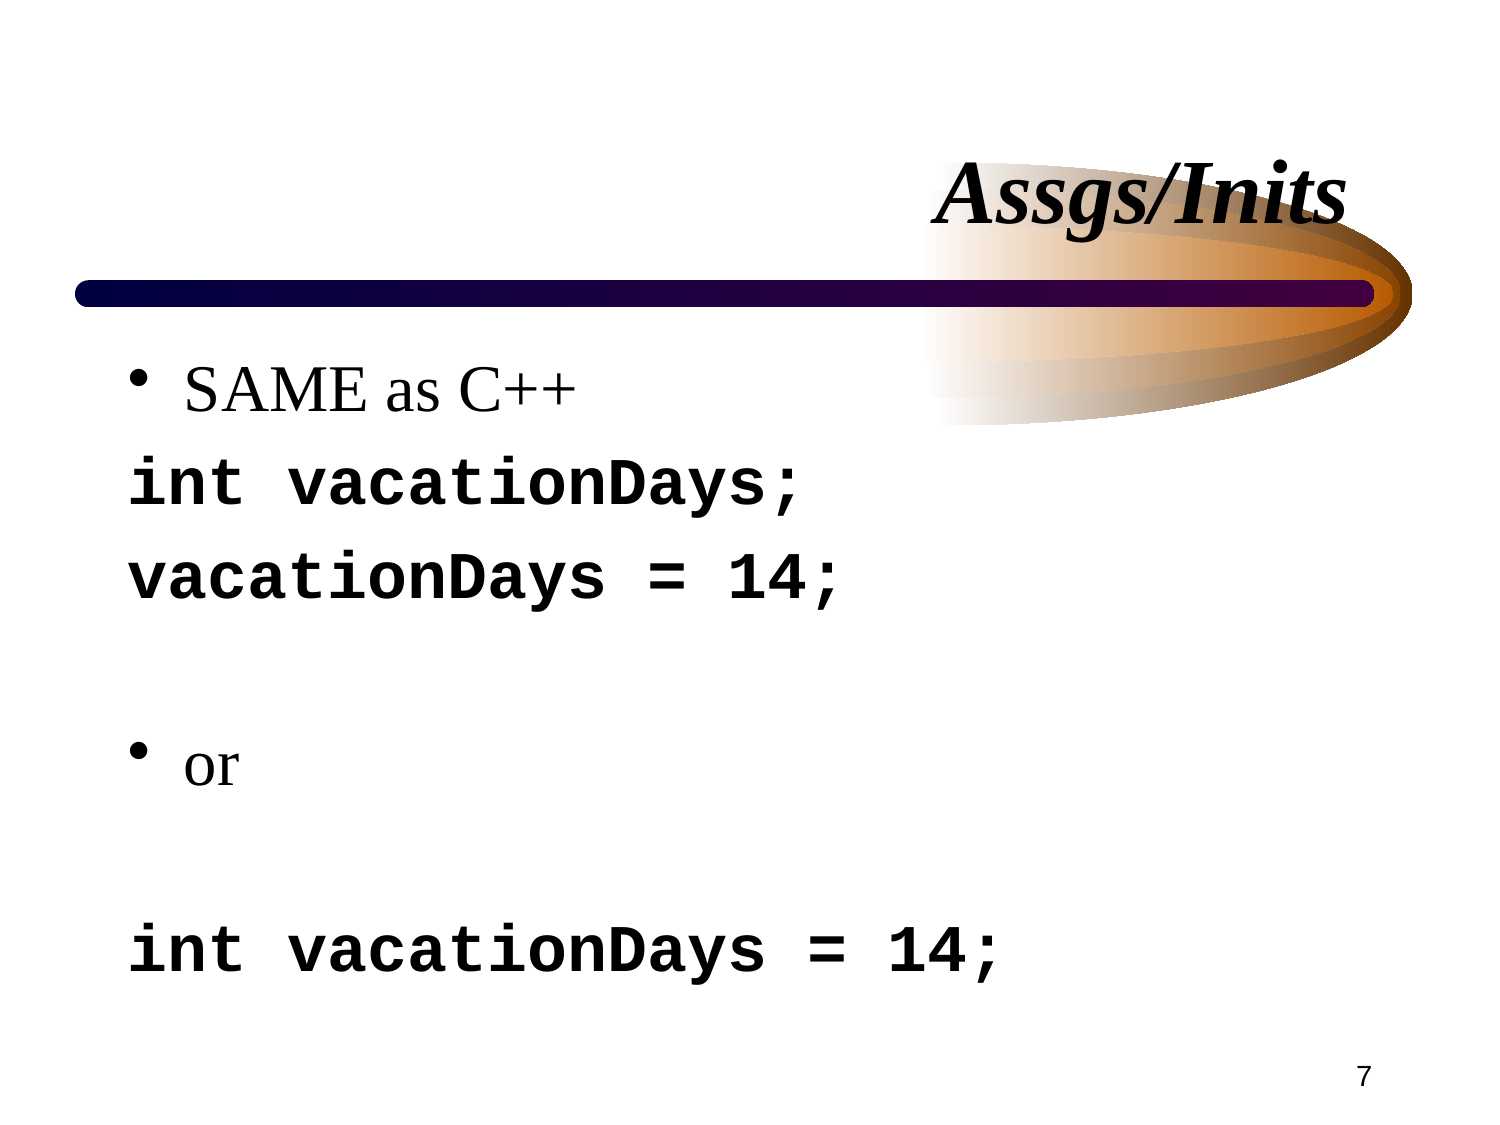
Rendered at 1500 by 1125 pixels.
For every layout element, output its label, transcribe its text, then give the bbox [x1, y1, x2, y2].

slide_number 7 [1074, 1037, 1388, 1113]
list SAME as C++ int vacationDays; vacationDays = 14; or int vacationDays = 14; [112, 337, 1388, 1013]
title Assgs/Inits [112, 62, 1388, 251]
